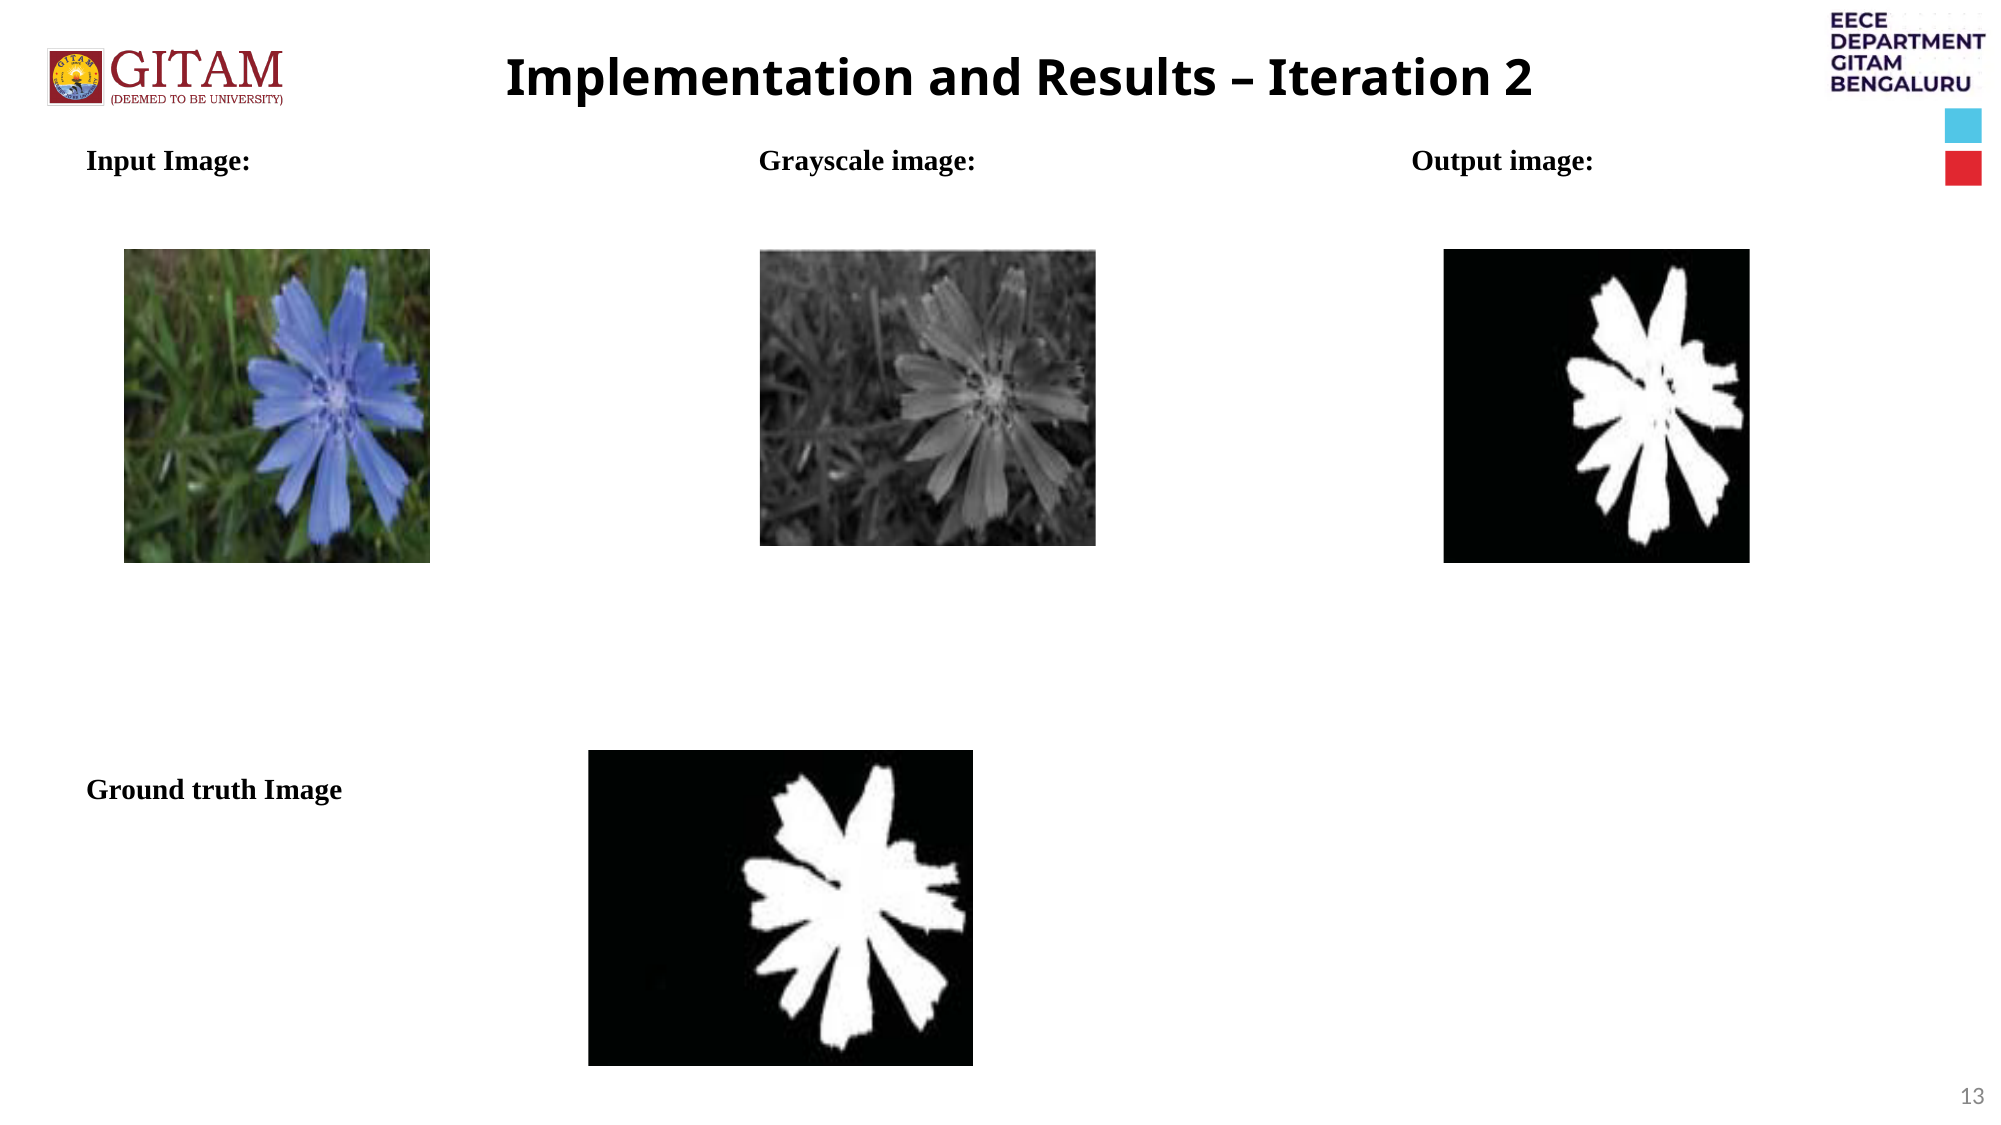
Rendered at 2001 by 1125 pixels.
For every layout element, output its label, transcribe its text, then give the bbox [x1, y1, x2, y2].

picture [123, 249, 431, 563]
picture [43, 42, 163, 112]
text_box Implementation and Results – Iteration 2 [163, 38, 1889, 119]
text_box Input Image: Grayscale image: Output image: Ground truth Image [70, 133, 1929, 1075]
picture [1443, 249, 1750, 563]
picture [588, 749, 974, 1066]
picture [1824, 1, 2000, 101]
slide_number 13 [1550, 1065, 2000, 1125]
picture [759, 249, 1096, 546]
